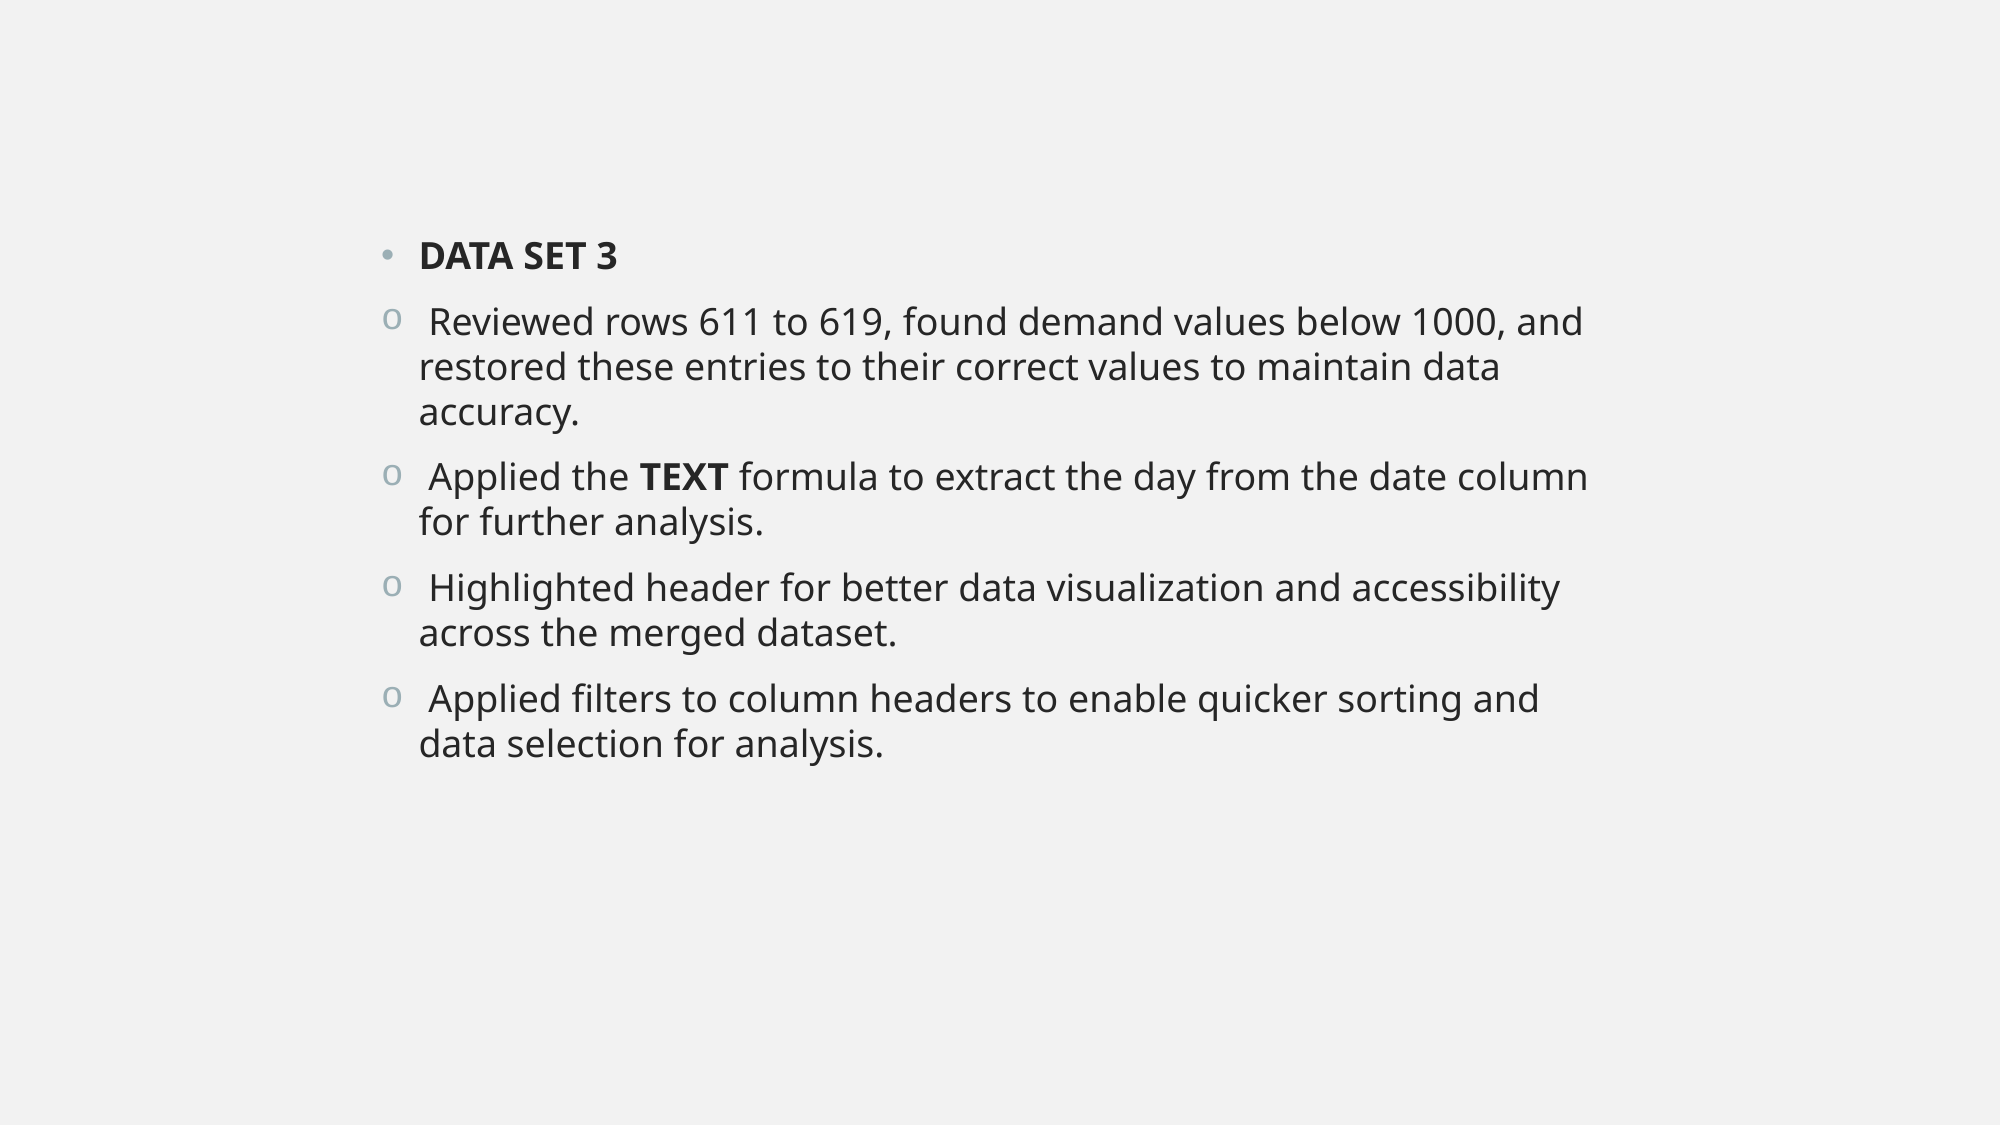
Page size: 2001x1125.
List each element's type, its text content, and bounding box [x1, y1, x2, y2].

list DATA SET 3 Reviewed rows 611 to 619, found demand values below 1000, and restored these entries to their correct values to maintain data accuracy. Applied the TEXT formula to extract the day from the date column for further analysis. Highlighted header for better data visualization and accessibility across the merged dataset. Applied filters to column headers to enable quicker sorting and data selection for analysis. [366, 224, 1634, 942]
